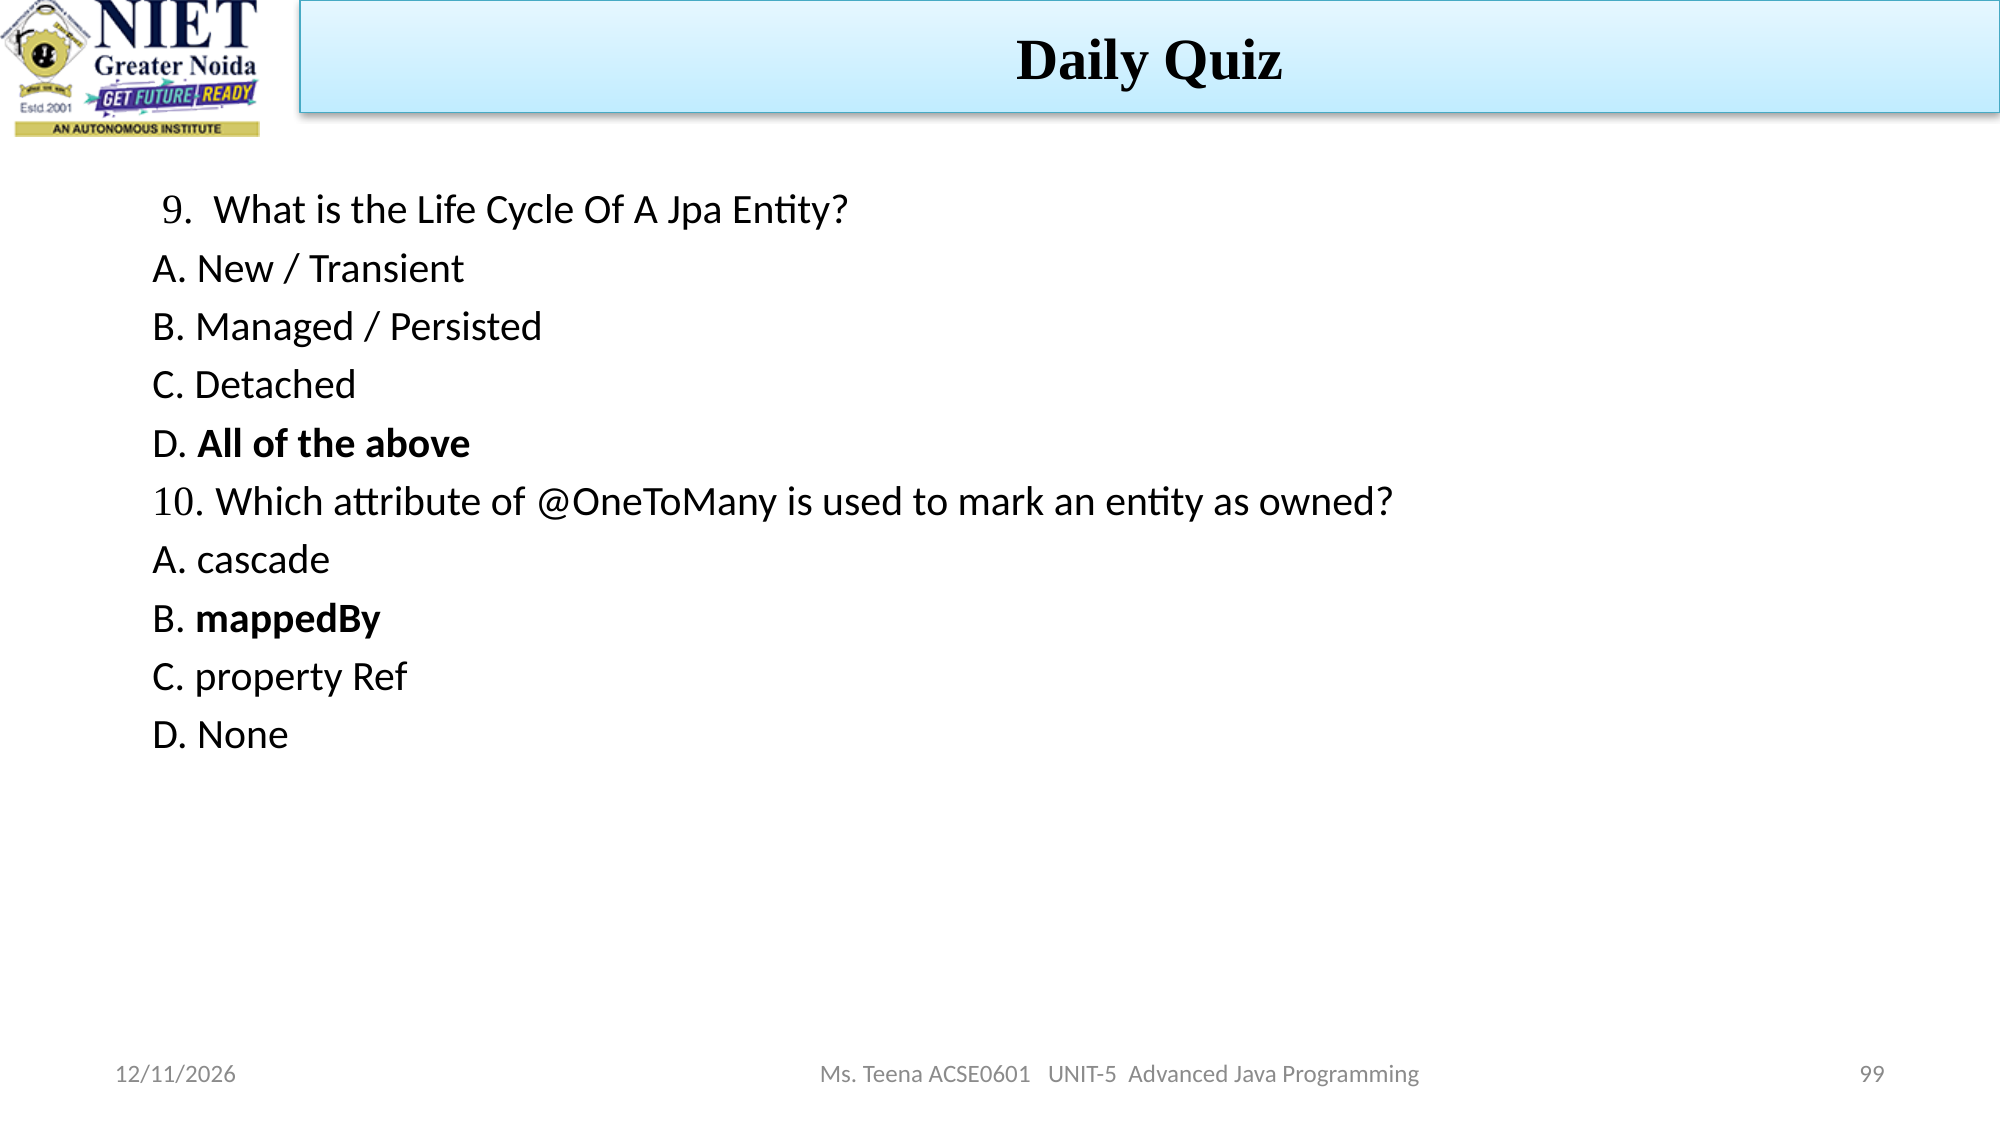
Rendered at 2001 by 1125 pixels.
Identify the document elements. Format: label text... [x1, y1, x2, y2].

picture [0, 0, 260, 137]
slide_number 99 [1433, 1042, 1900, 1103]
footer Ms. Teena ACSE0601 UNIT-5 Advanced Java Programming [662, 1042, 1433, 1103]
list 9. What is the Life Cycle Of A Jpa Entity? A. New / Transient B. Managed / Persisted C. Detached D. All of the above 10. Which attribute of @OneToMany is used to mark an entity as owned? A. cascade B. mappedBy C. property Ref D. None [137, 174, 1863, 1014]
text_box Daily Quiz [299, 0, 2000, 113]
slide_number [99, 1042, 567, 1103]
